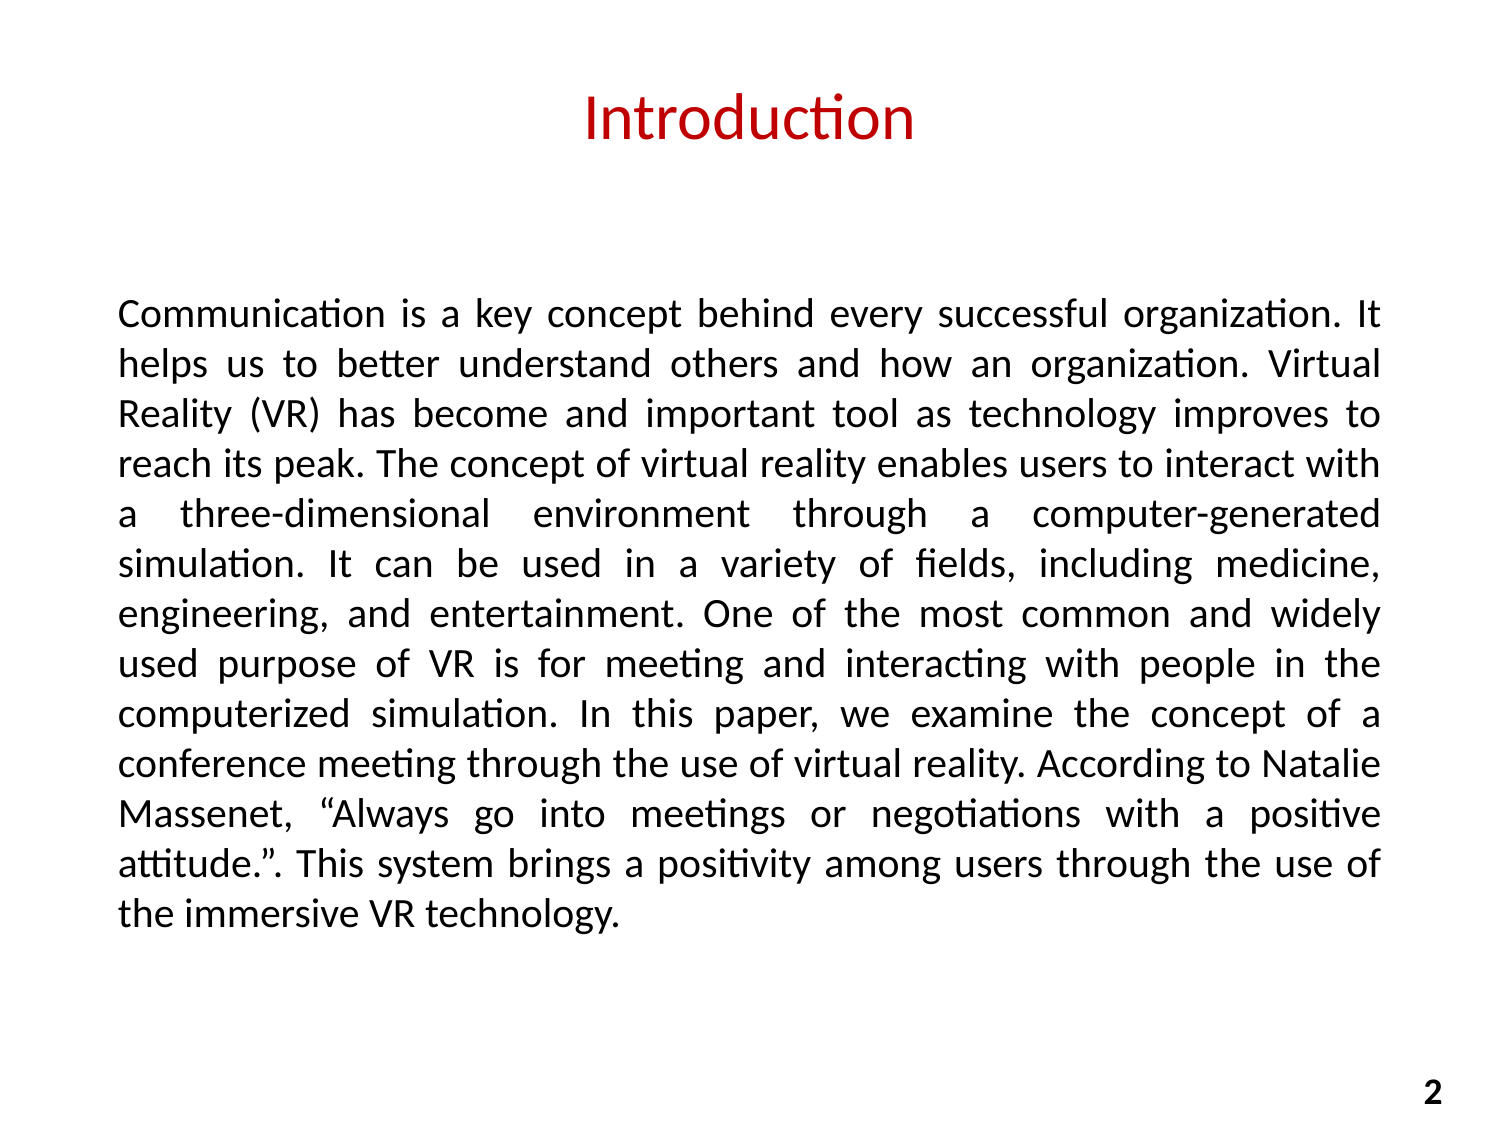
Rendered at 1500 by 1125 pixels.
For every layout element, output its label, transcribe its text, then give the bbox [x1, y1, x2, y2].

text_box Communication is a key concept behind every successful organization. It helps us to better understand others and how an organization. Virtual Reality (VR) has become and important tool as technology improves to reach its peak. The concept of virtual reality enables users to interact with a three-dimensional environment through a computer-generated simulation. It can be used in a variety of fields, including medicine, engineering, and entertainment. One of the most common and widely used purpose of VR is for meeting and interacting with people in the computerized simulation. In this paper, we examine the concept of a conference meeting through the use of virtual reality. According to Natalie Massenet, “Always go into meetings or negotiations with a positive attitude.”. This system brings a positivity among users through the use of the immersive VR technology. [103, 203, 1397, 1018]
text_box 2 [707, 1060, 1458, 1120]
title Introduction [103, 74, 1397, 162]
